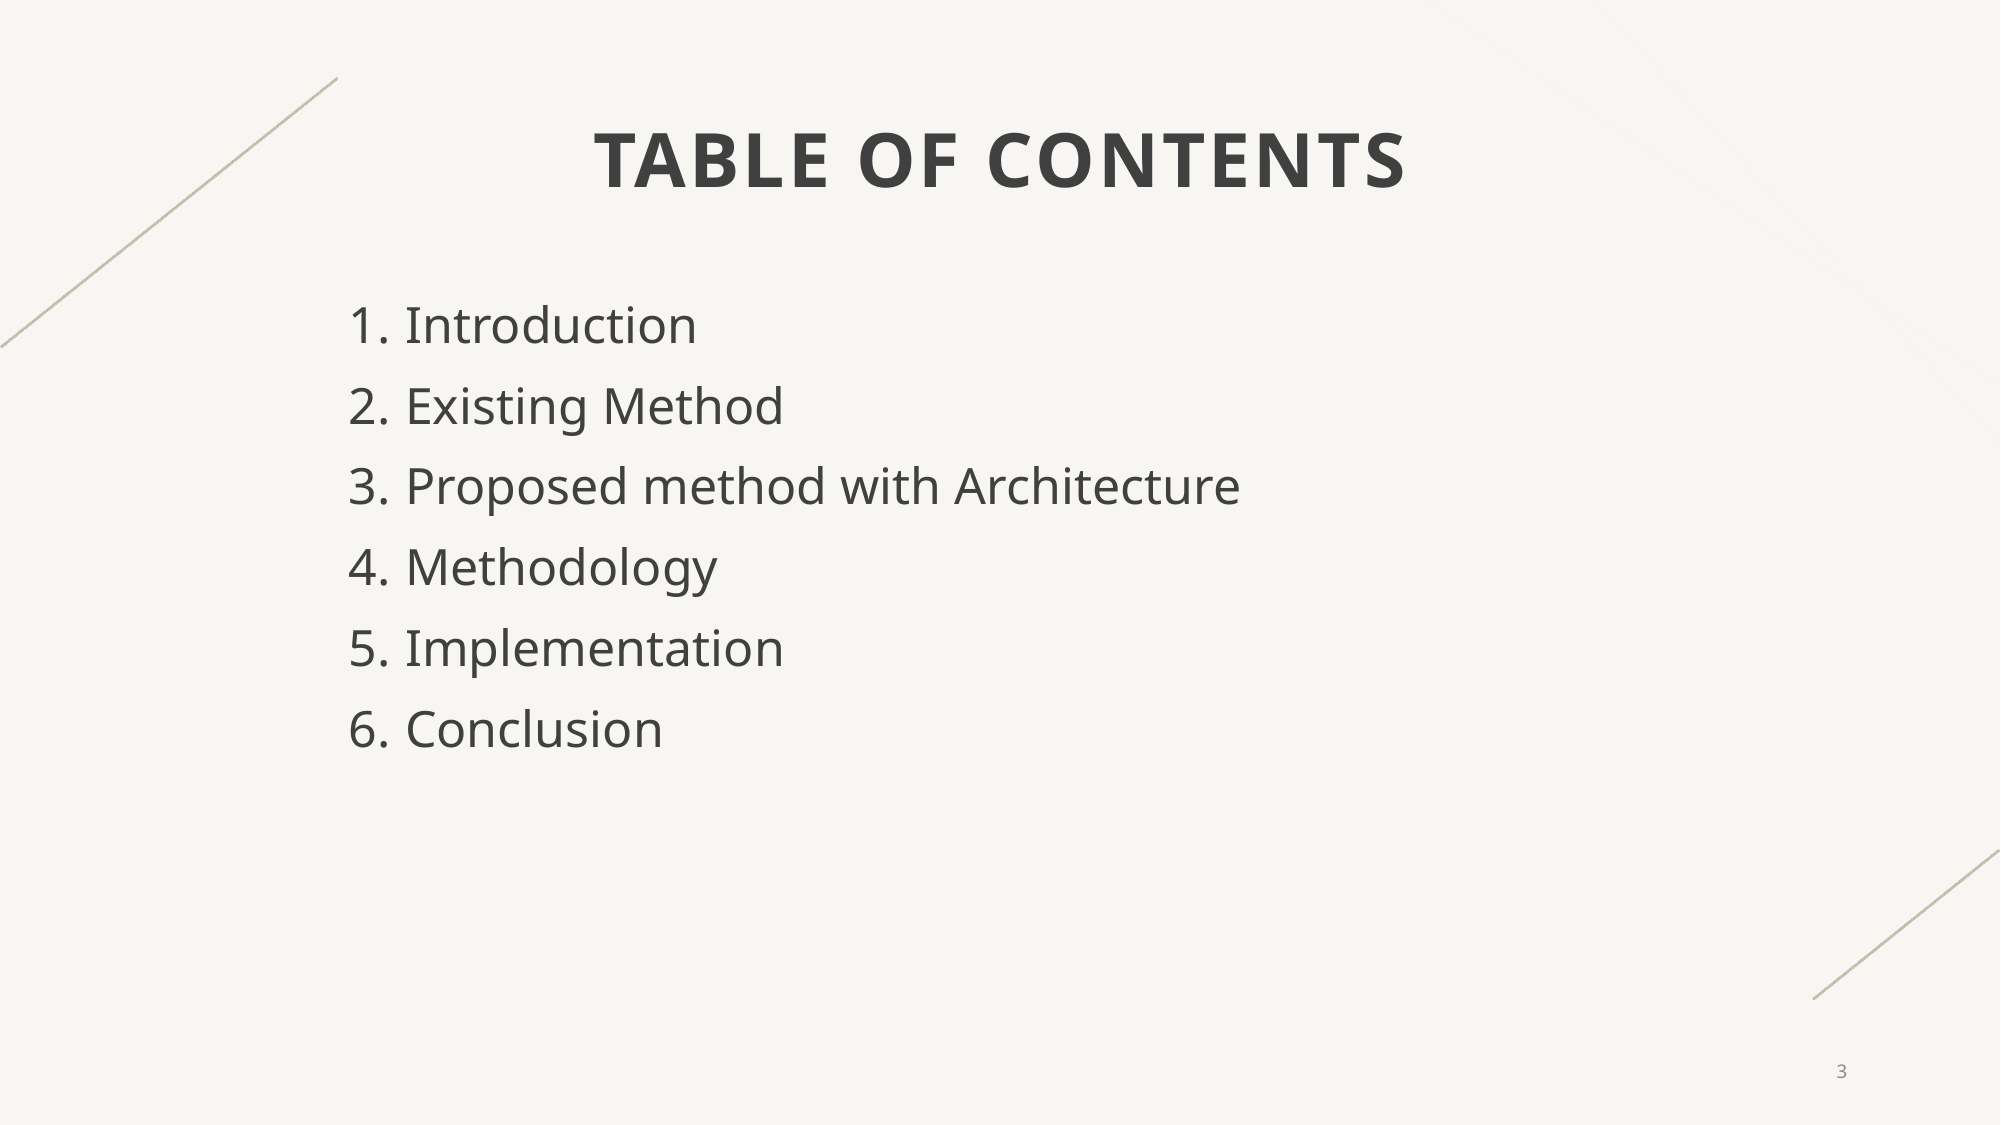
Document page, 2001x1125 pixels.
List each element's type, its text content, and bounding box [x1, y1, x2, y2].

list Introduction Existing Method Proposed method with Architecture Methodology Implementation Conclusion [333, 285, 1643, 840]
picture [1812, 849, 2000, 1000]
slide_number 3 [1412, 1042, 1863, 1103]
picture [0, 77, 338, 348]
title Table of contents [498, 82, 1502, 244]
